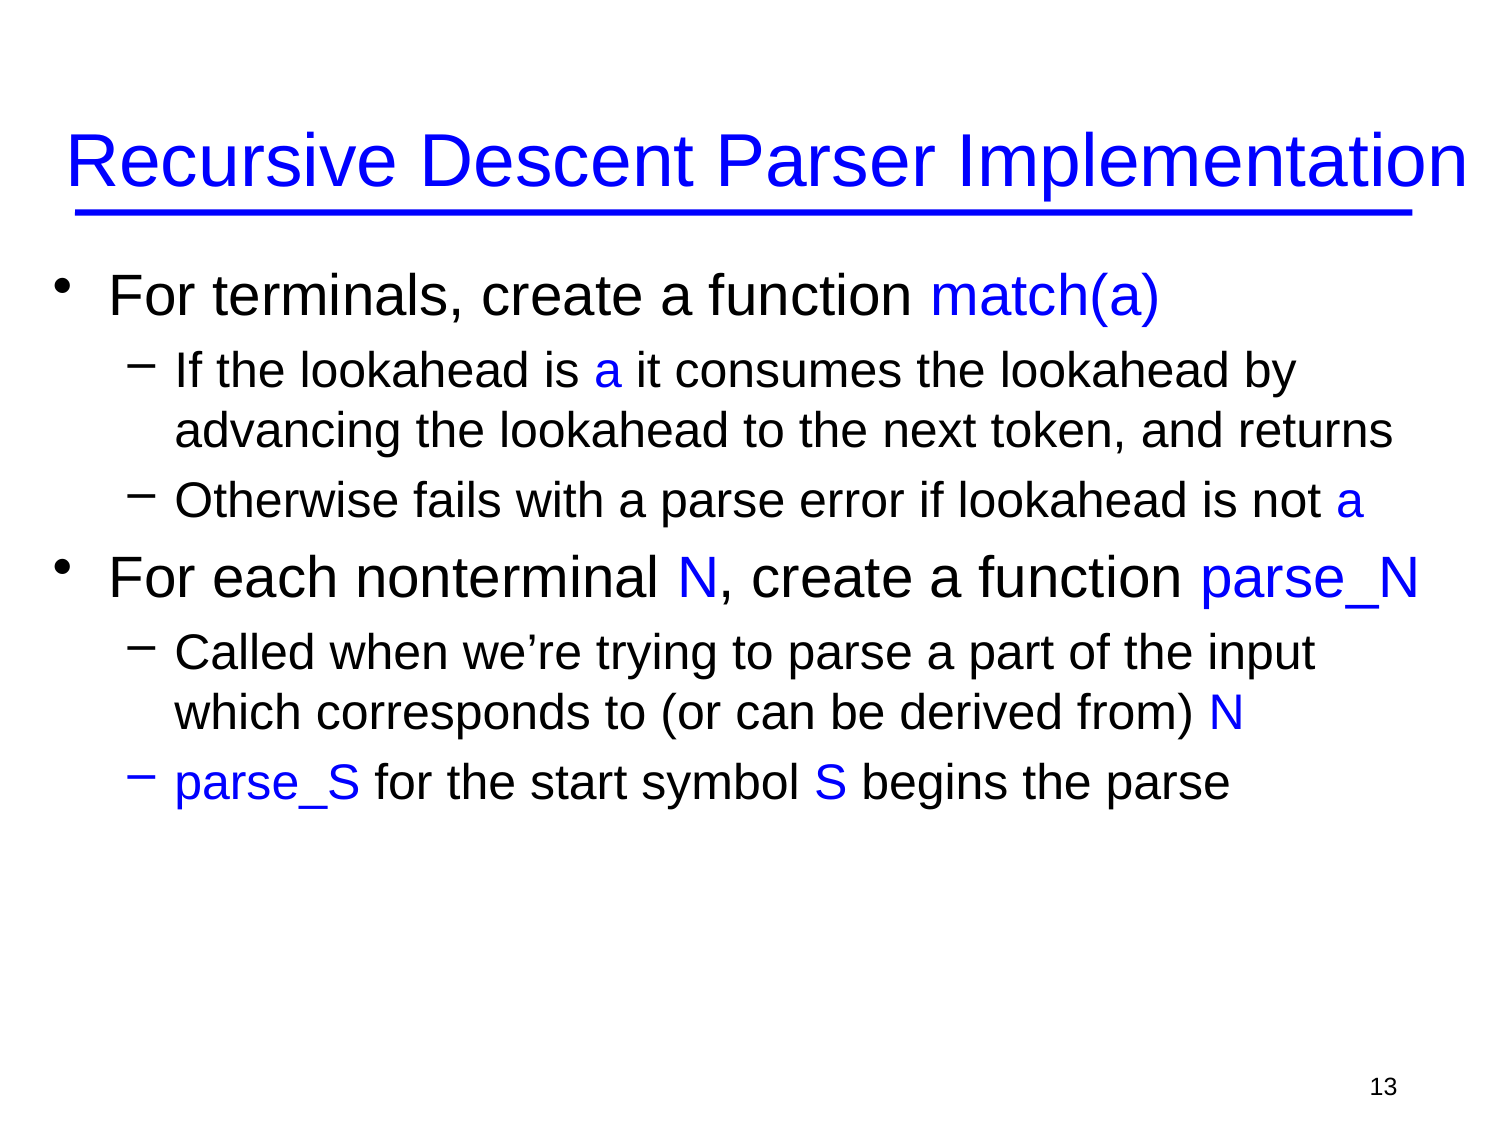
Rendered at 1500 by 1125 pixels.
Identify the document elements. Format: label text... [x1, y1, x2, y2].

slide_number 13 [1099, 1062, 1413, 1101]
title Recursive Descent Parser Implementation [49, 99, 1500, 213]
list For terminals, create a function match(a) If the lookahead is a it consumes the lookahead by advancing the lookahead to the next token, and returns Otherwise fails with a parse error if lookahead is not a For each nonterminal N, create a function parse_N Called when we’re trying to parse a part of the input which corresponds to (or can be derived from) N parse_S for the start symbol S begins the parse [37, 249, 1451, 1051]
